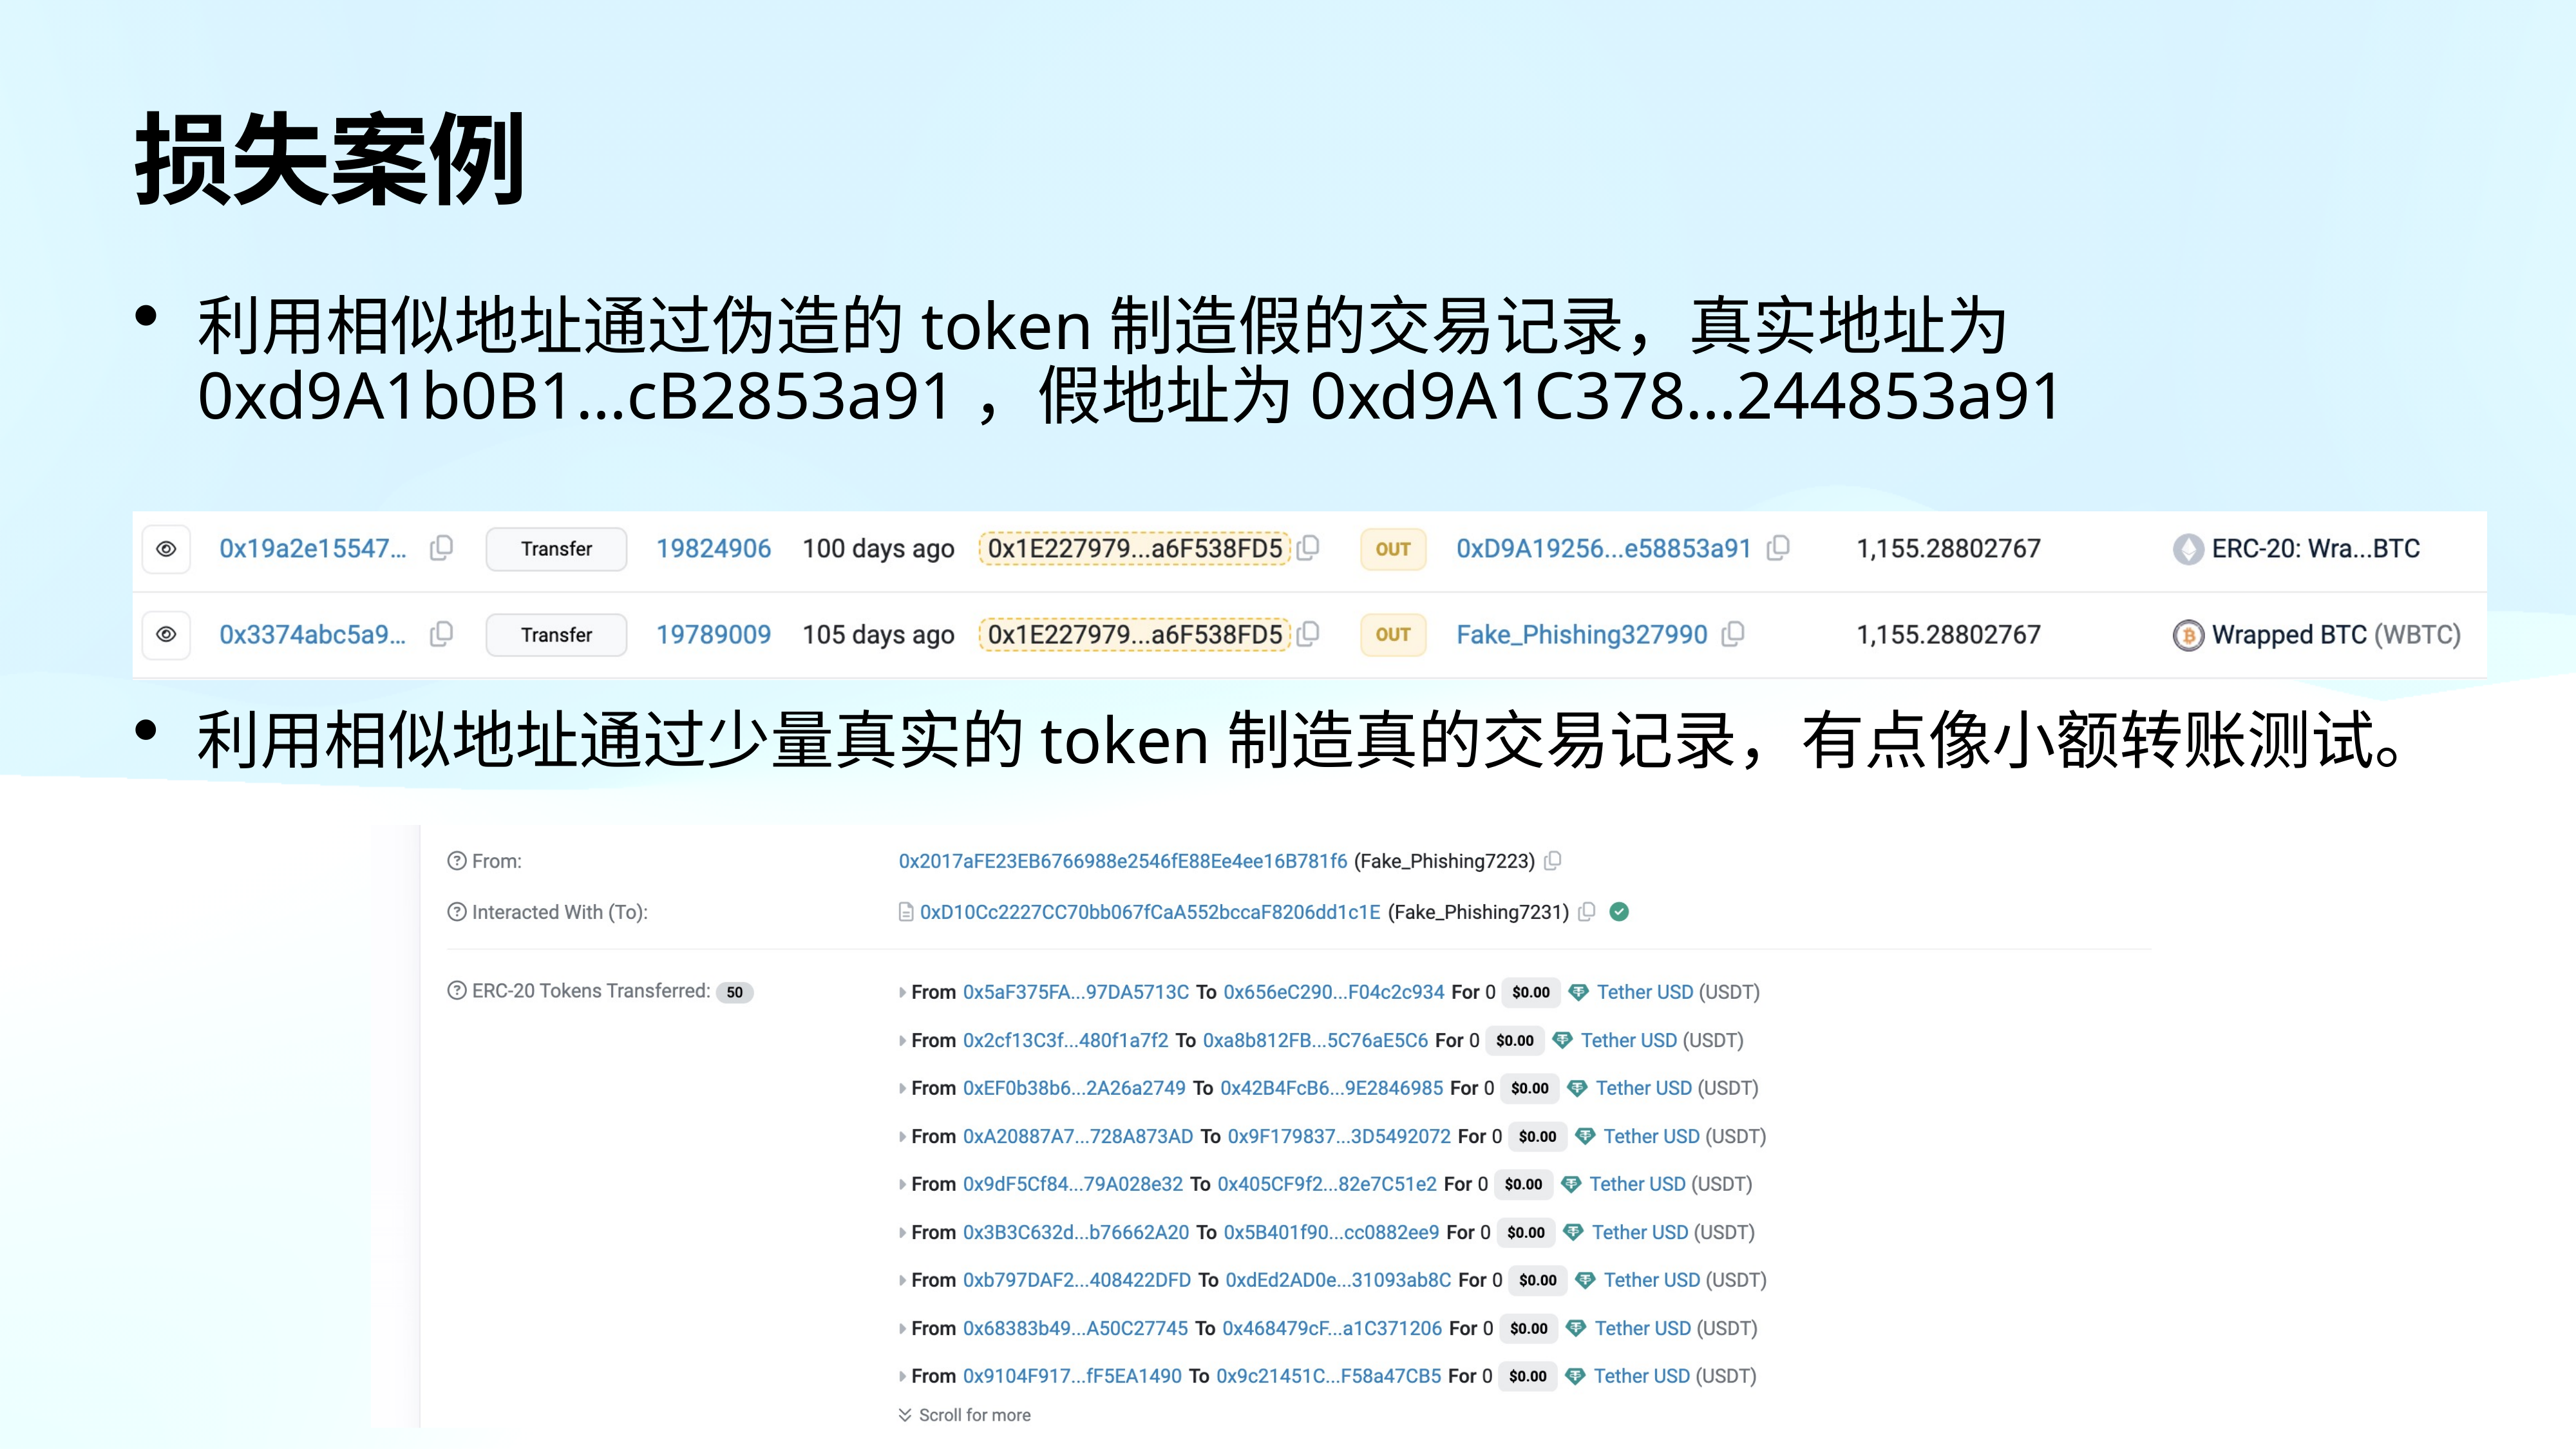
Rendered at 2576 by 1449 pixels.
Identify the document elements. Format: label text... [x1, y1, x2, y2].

text_box 利用相似地址通过少量真实的token制造真的交易记录，有点像小额转账测试。 [127, 703, 2449, 802]
picture [0, 0, 2576, 1449]
list 利用相似地址通过伪造的token制造假的交易记录，真实地址为0xd9A1b0B1…cB2853a91，假地址为0xd9A1C378…244853a91 [127, 288, 2449, 489]
title 损失案例 [127, 113, 2449, 266]
